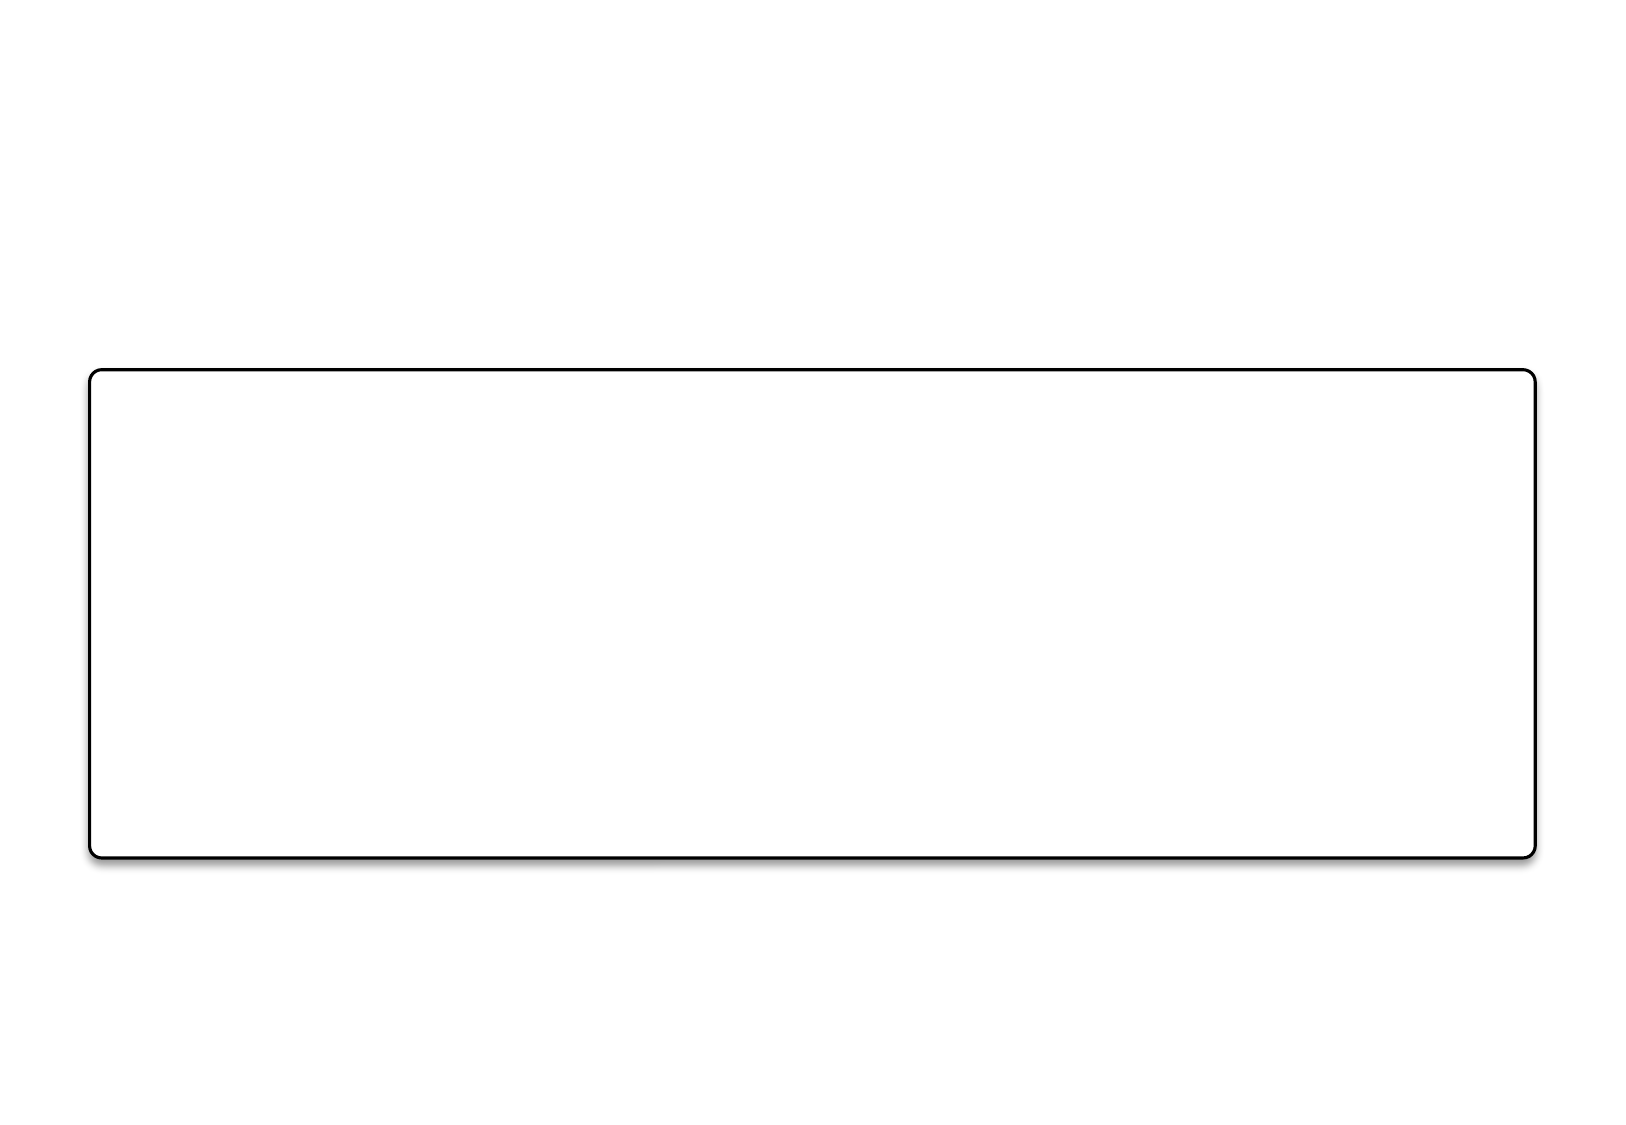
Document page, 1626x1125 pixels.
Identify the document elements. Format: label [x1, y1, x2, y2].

text_box [88, 368, 1537, 860]
